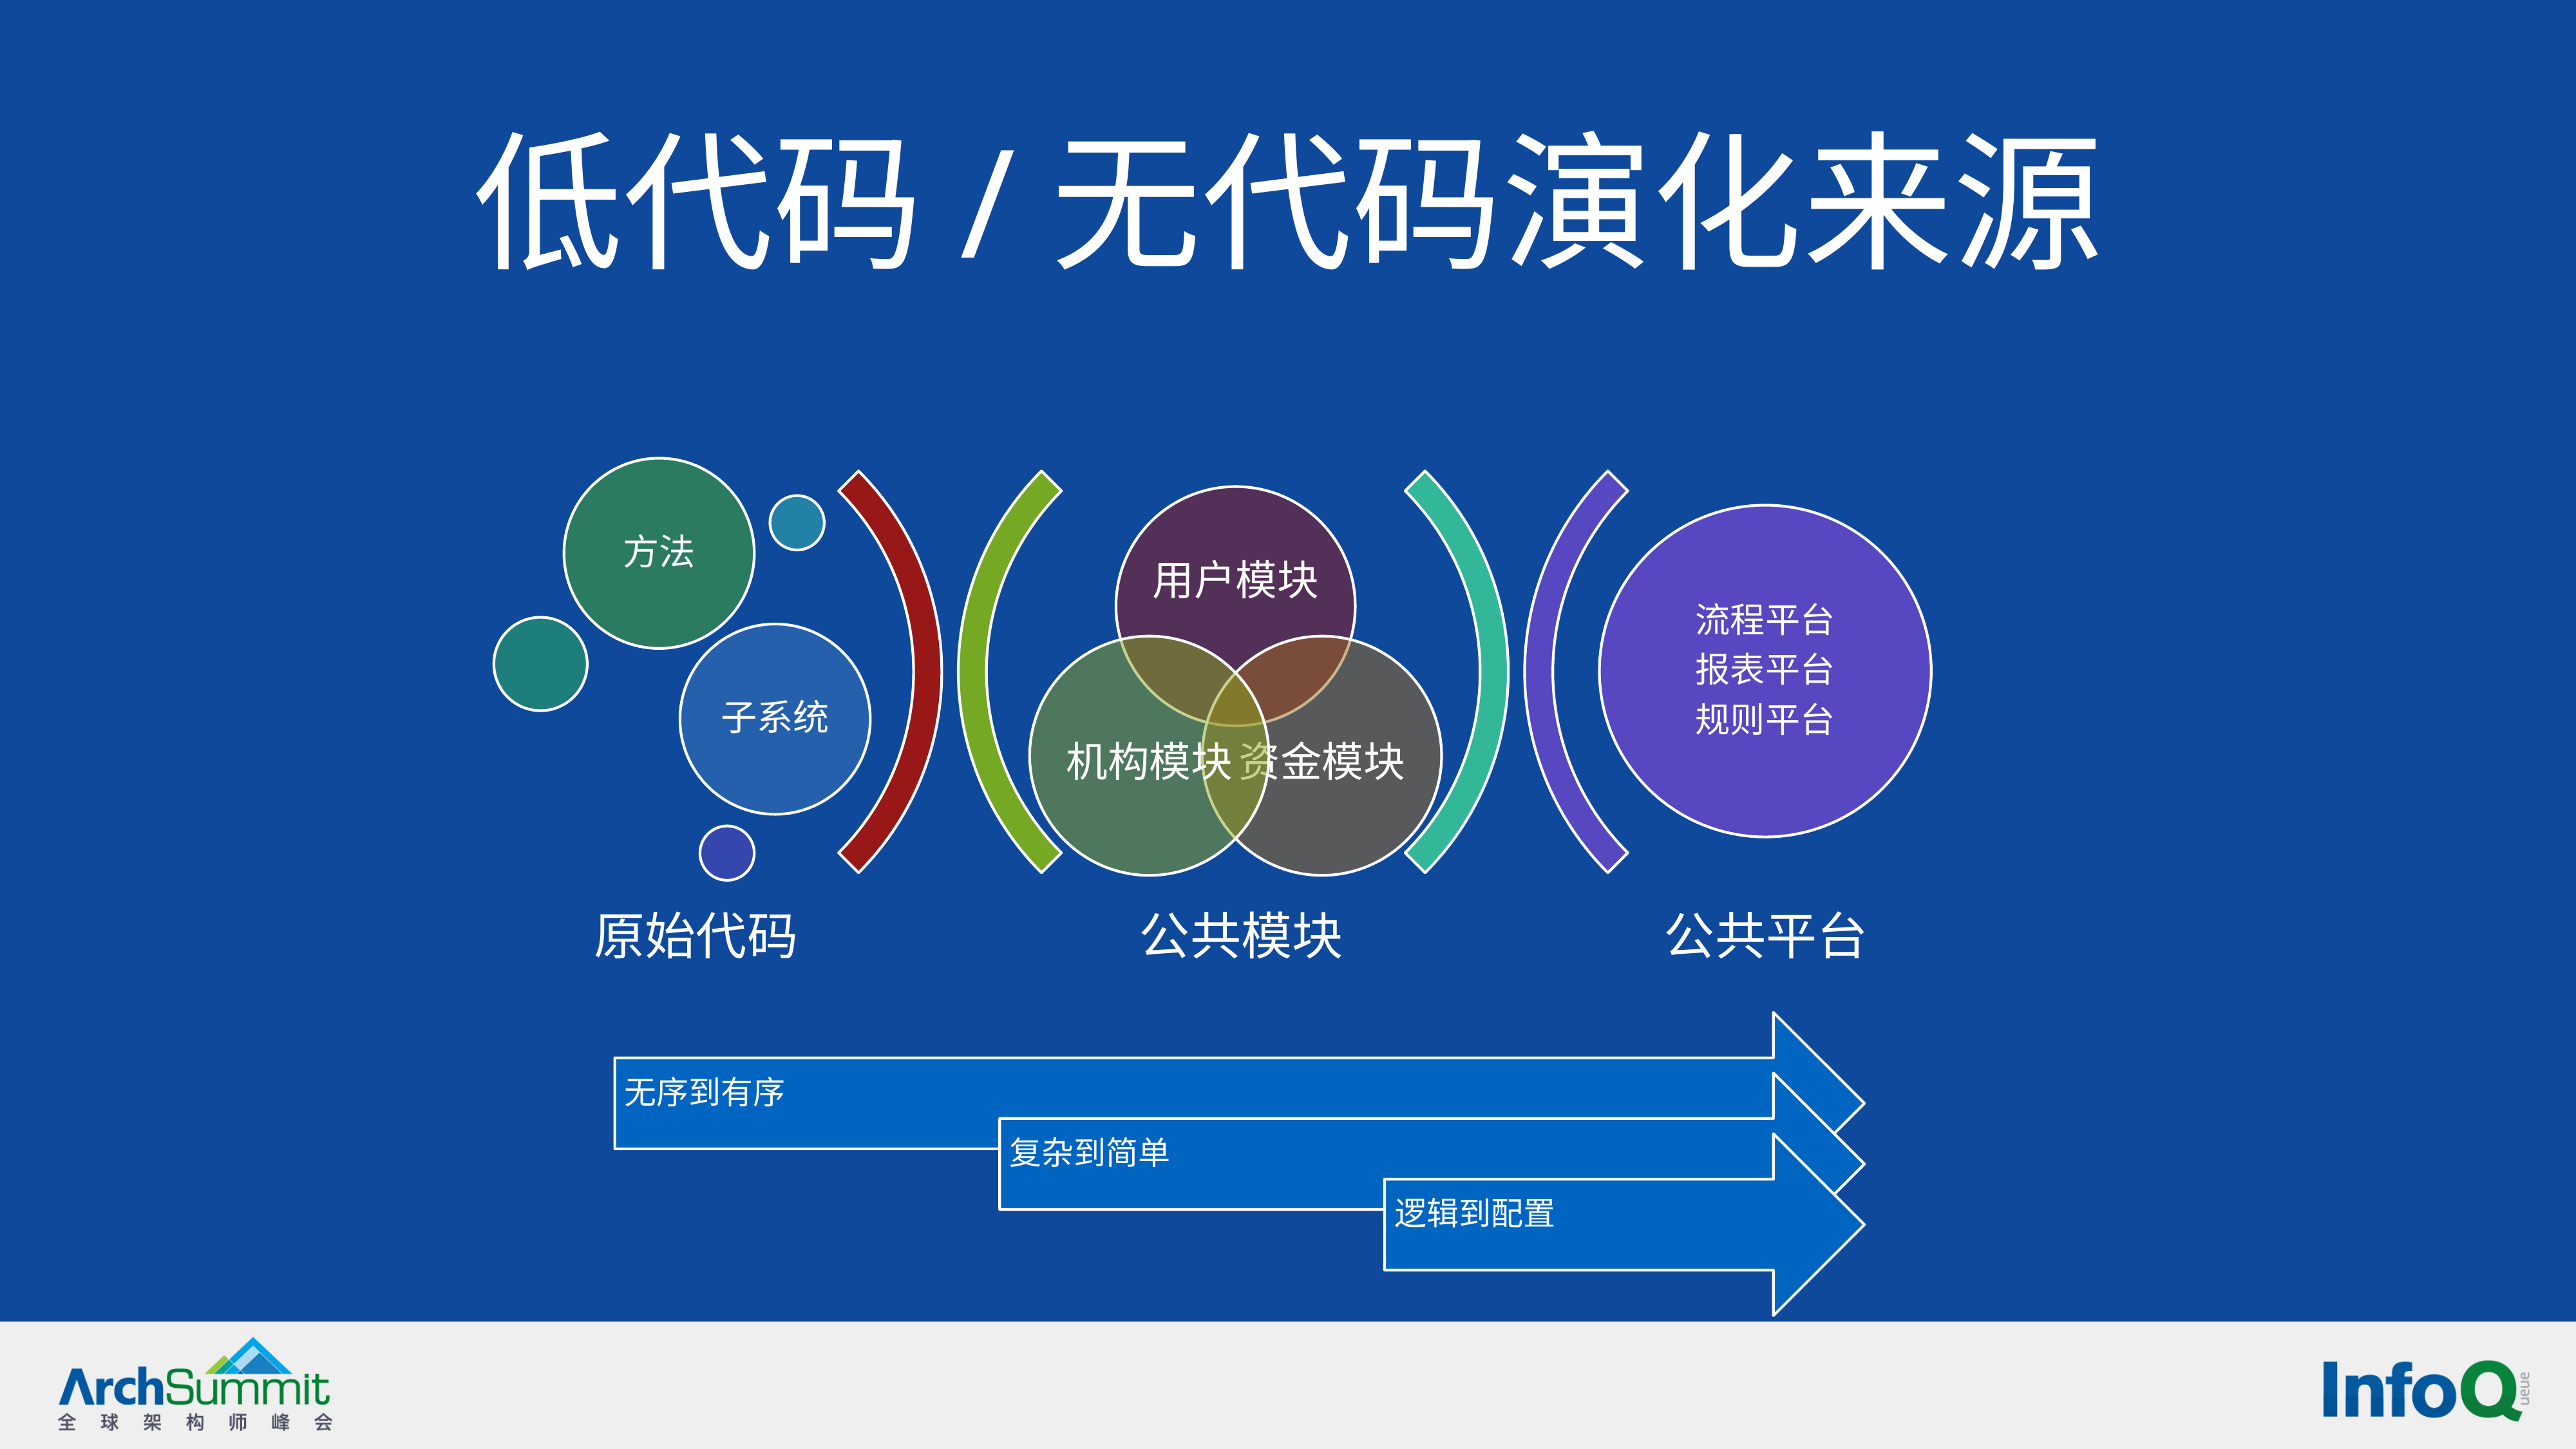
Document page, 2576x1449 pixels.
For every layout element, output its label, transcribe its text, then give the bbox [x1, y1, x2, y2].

title 低代码/无代码演化来源 [112, 37, 2464, 359]
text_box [406, 1012, 2074, 1316]
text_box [322, 387, 2145, 996]
picture [0, 0, 2576, 1449]
